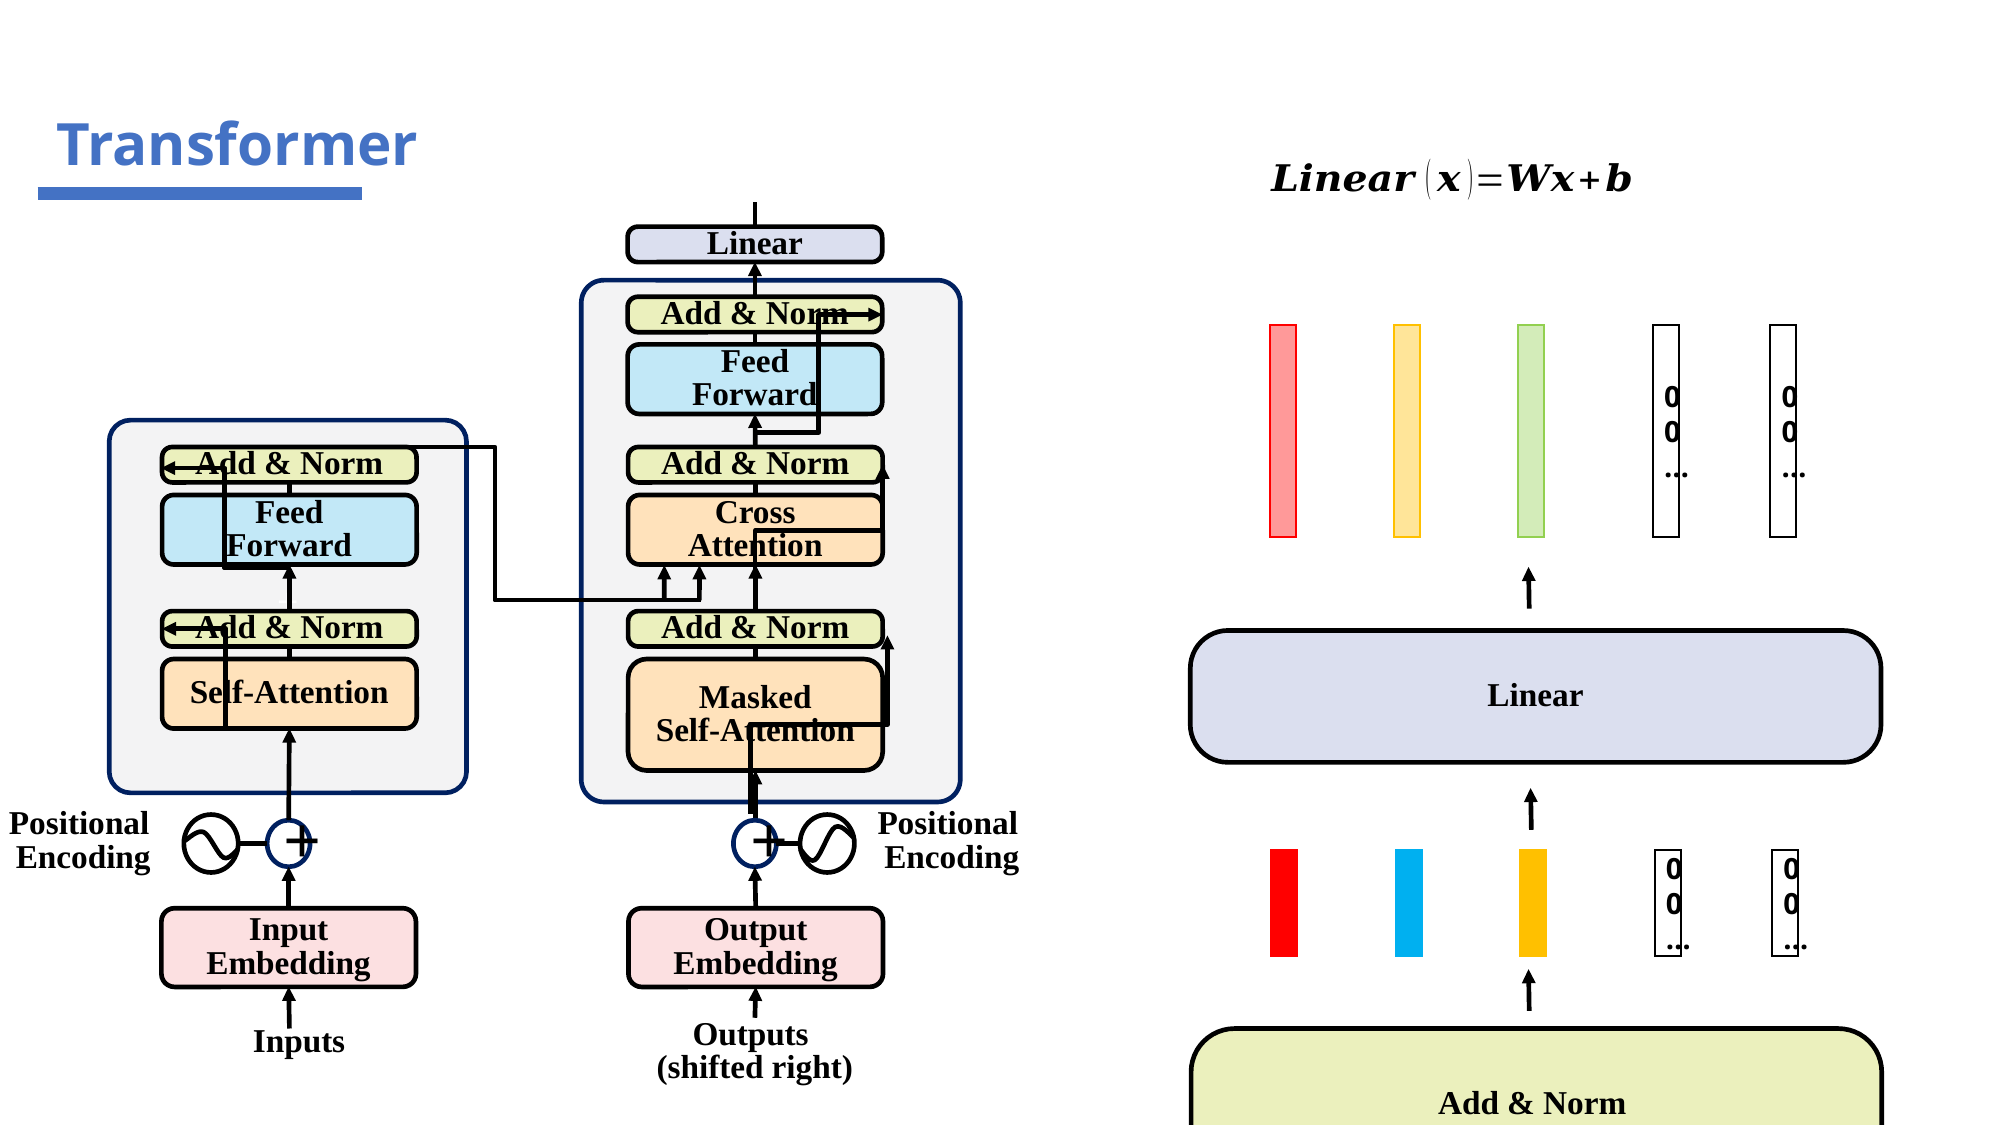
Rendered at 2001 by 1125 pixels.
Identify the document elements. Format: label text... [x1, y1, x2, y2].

text_box 0 0 … [1769, 324, 1797, 538]
text_box [1269, 324, 1297, 538]
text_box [0, 202, 1090, 1087]
text_box Transformer [41, 99, 760, 185]
text_box Linear [1190, 630, 1882, 763]
text_box 0 0 … [1652, 324, 1680, 538]
text_box [1393, 324, 1421, 538]
text_box [1517, 324, 1545, 538]
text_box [1191, 849, 1882, 1125]
